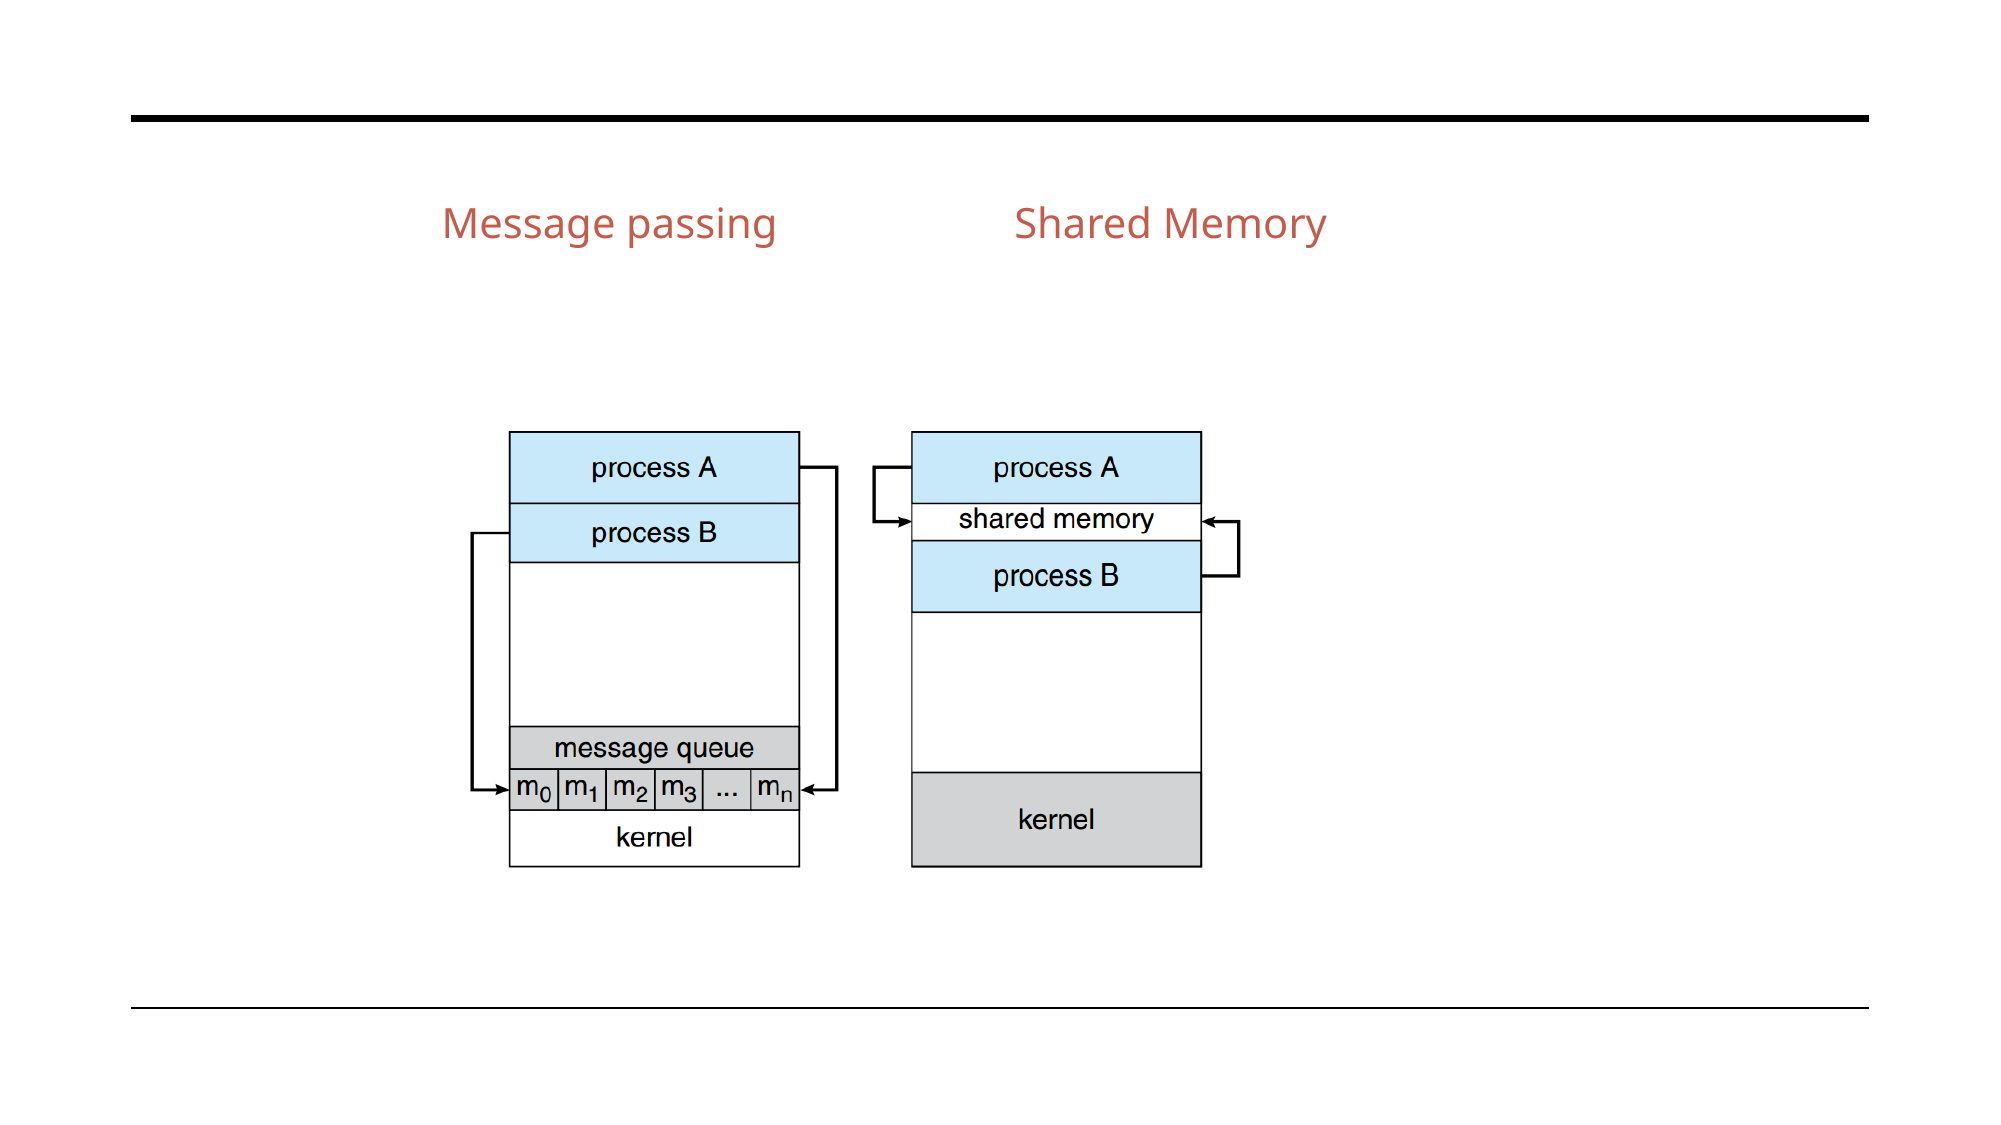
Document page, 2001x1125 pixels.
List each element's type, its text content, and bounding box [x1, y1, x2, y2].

list Message passing Shared Memory [114, 184, 1869, 978]
picture [455, 423, 1248, 874]
